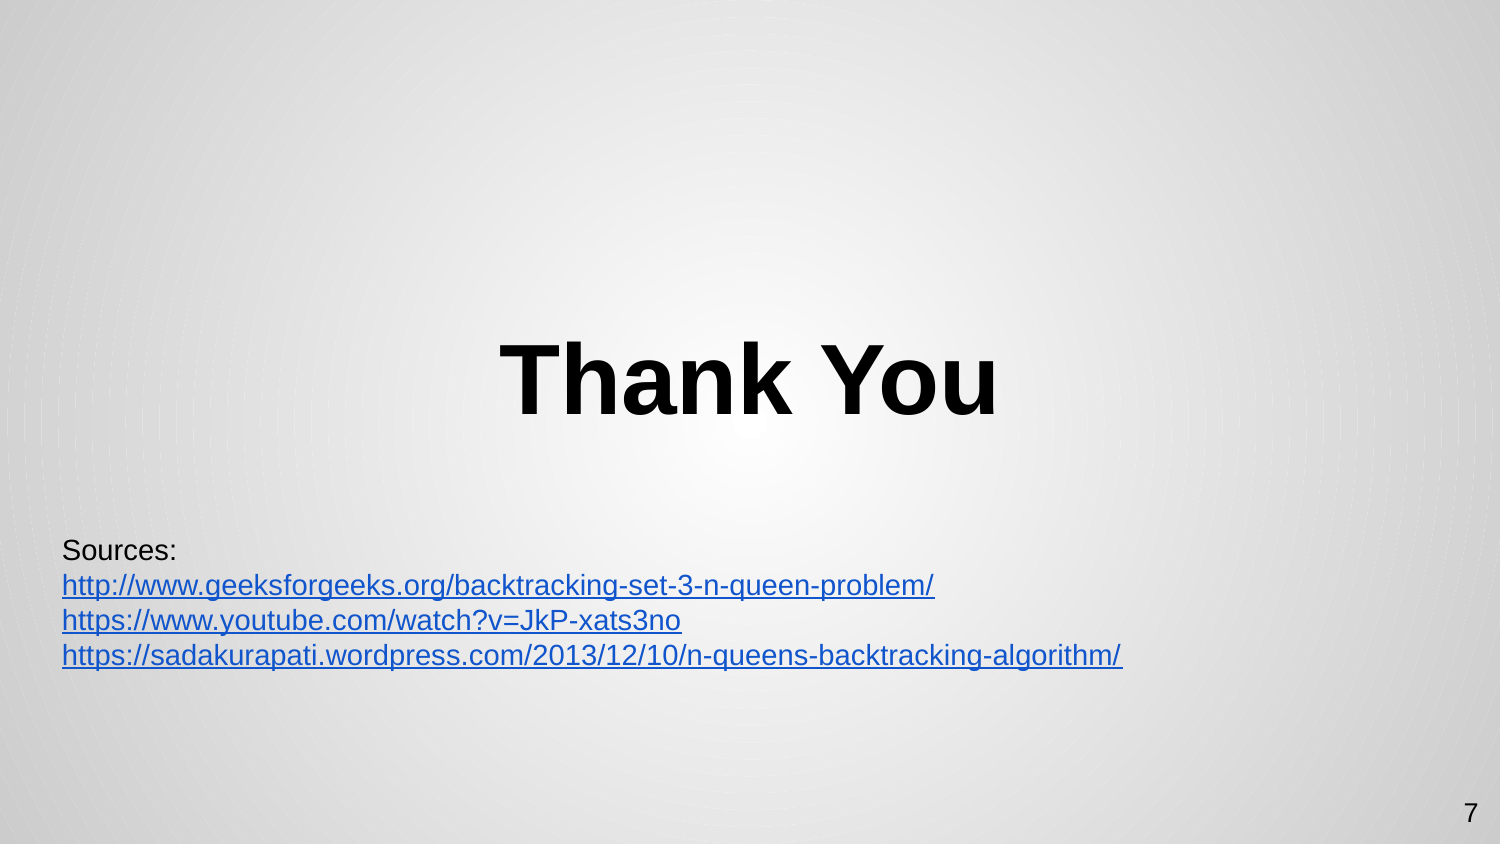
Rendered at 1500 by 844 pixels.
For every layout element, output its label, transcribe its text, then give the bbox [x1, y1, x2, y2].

title Thank You [112, 259, 1388, 450]
text_box Sources: http://www.geeksforgeeks.org/backtracking-set-3-n-queen-problem/ https://www.youtube.com/watch?v=JkP-xats3no https://sadakurapati.wordpress.com/2013/12/10/n-queens-backtracking-algorithm/ [46, 516, 1162, 780]
slide_number ‹#› [1403, 779, 1494, 844]
